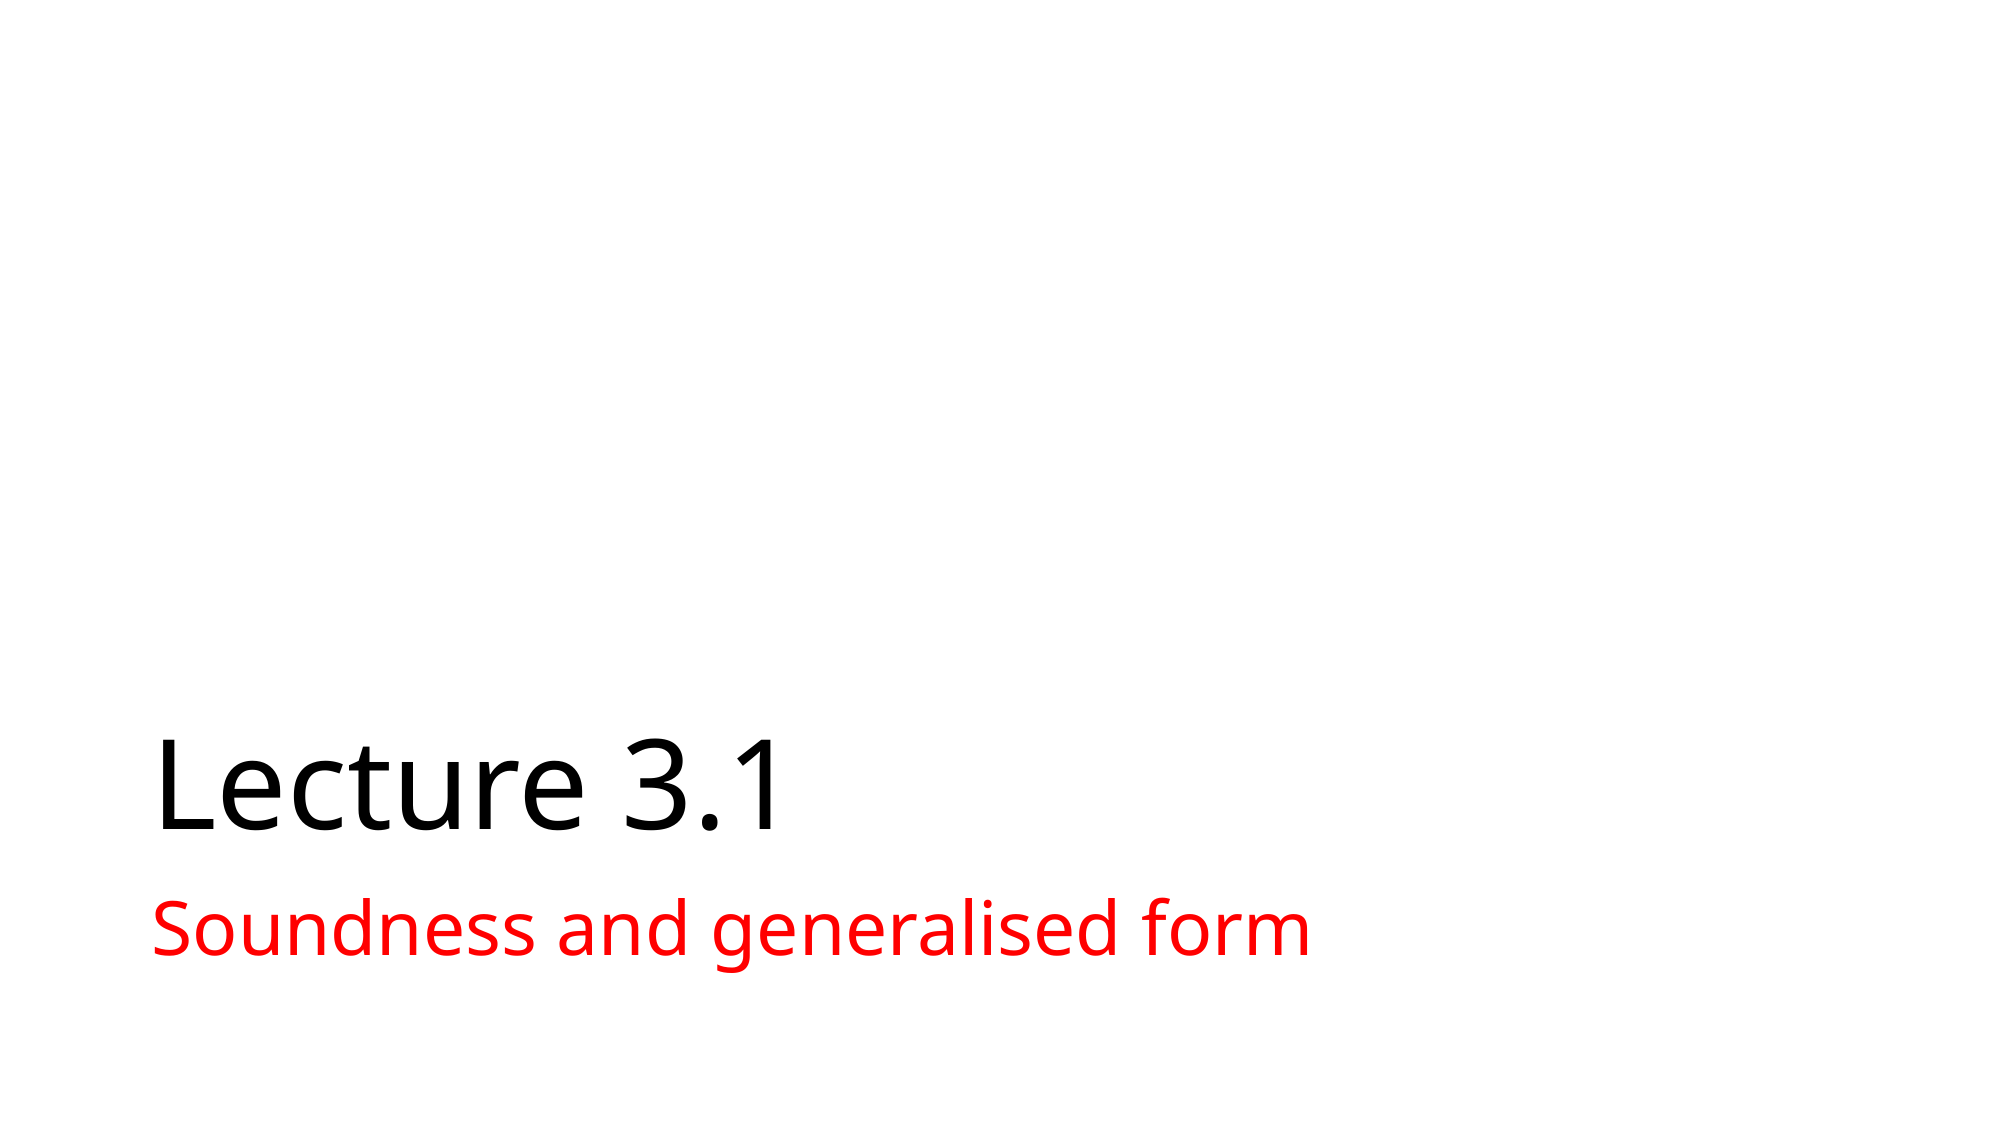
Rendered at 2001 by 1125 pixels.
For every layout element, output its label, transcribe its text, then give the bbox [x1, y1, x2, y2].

title Lecture 3.1 [136, 396, 1862, 865]
list Soundness and generalised form [136, 883, 1862, 999]
